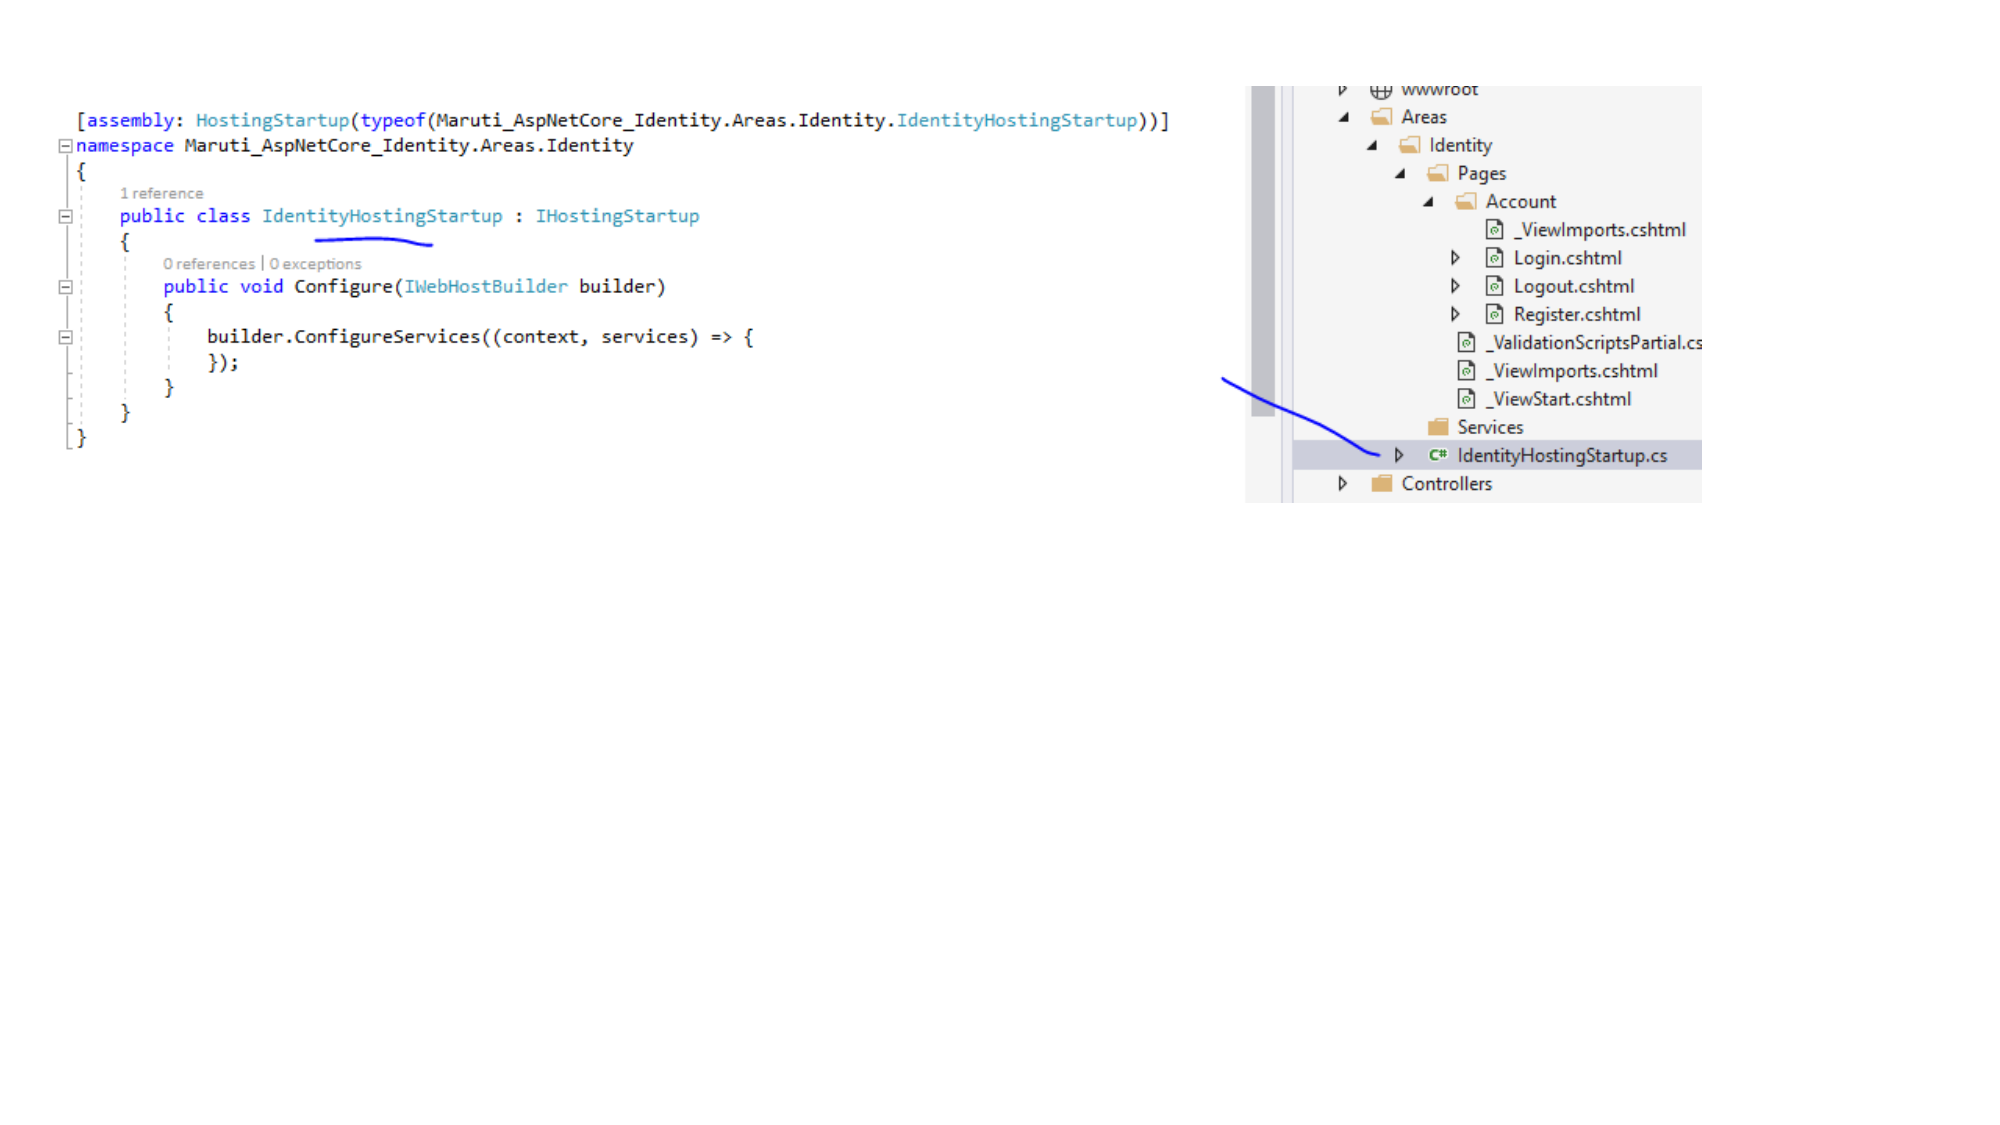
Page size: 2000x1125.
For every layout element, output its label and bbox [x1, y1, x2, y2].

picture [48, 86, 1703, 503]
